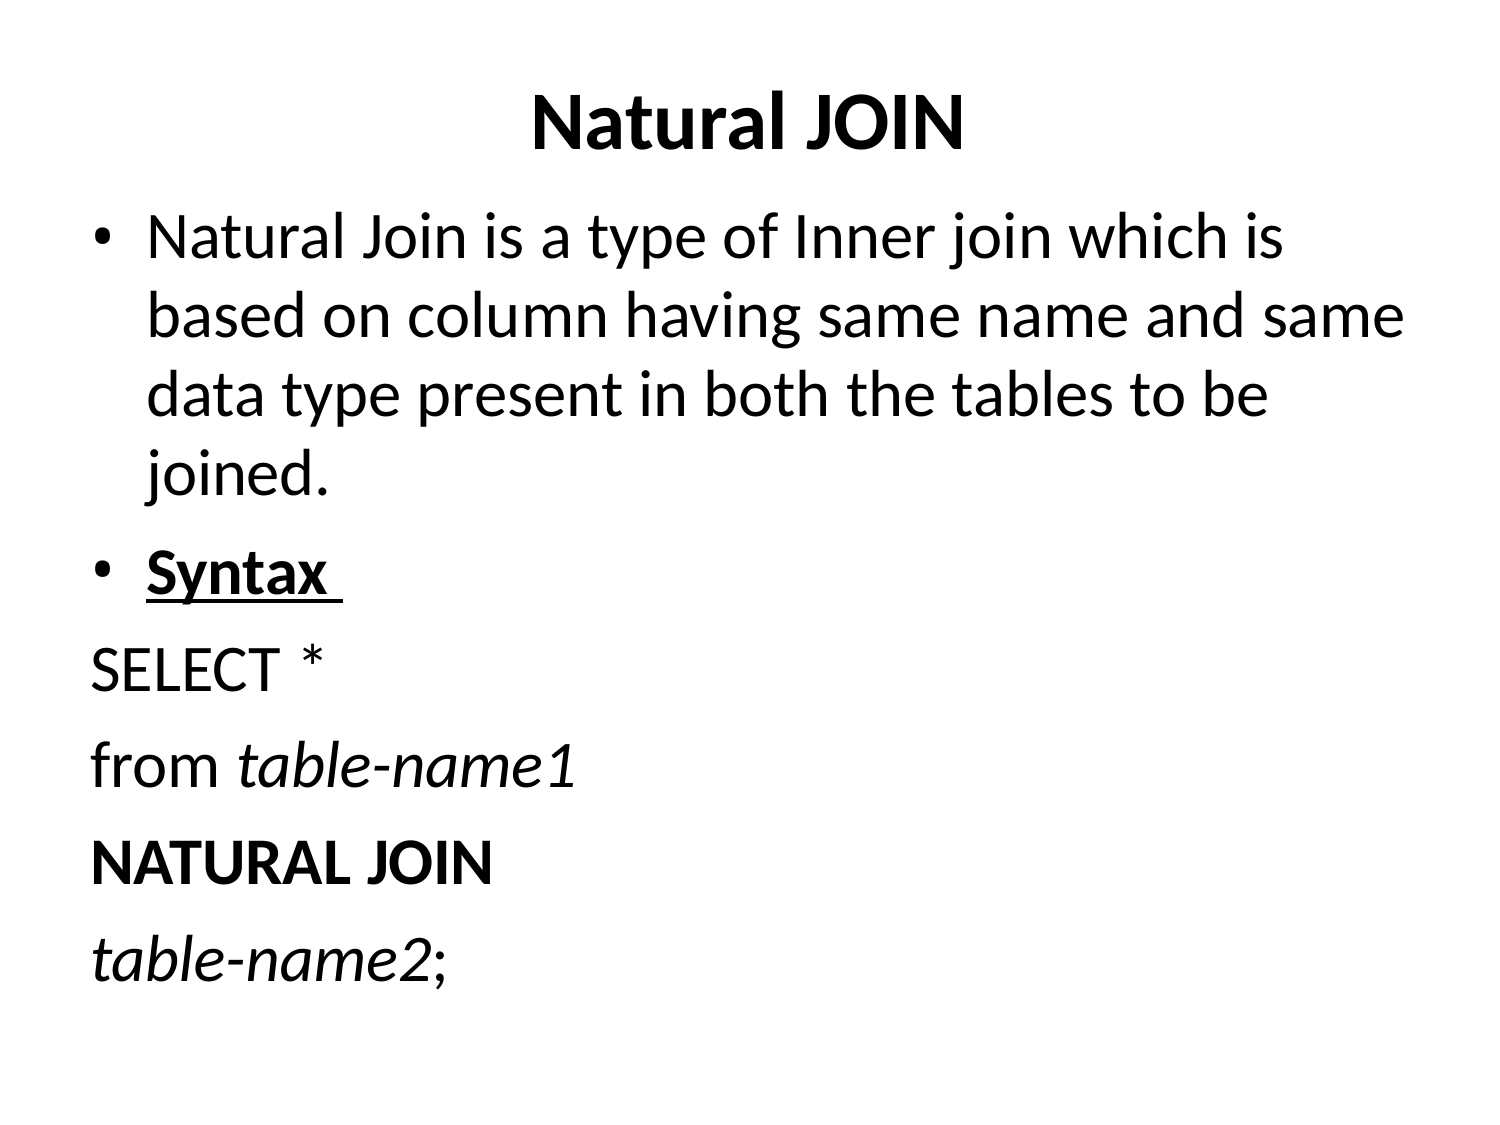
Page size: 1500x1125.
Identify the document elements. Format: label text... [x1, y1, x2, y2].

text_box Natural Join is a type of Inner join which is based on column having same name and same data type present in both the tables to be joined. Syntax SELECT * from table-name1 NATURAL JOIN table-name2; [87, 192, 1410, 995]
title Natural JOIN [136, 38, 1364, 192]
